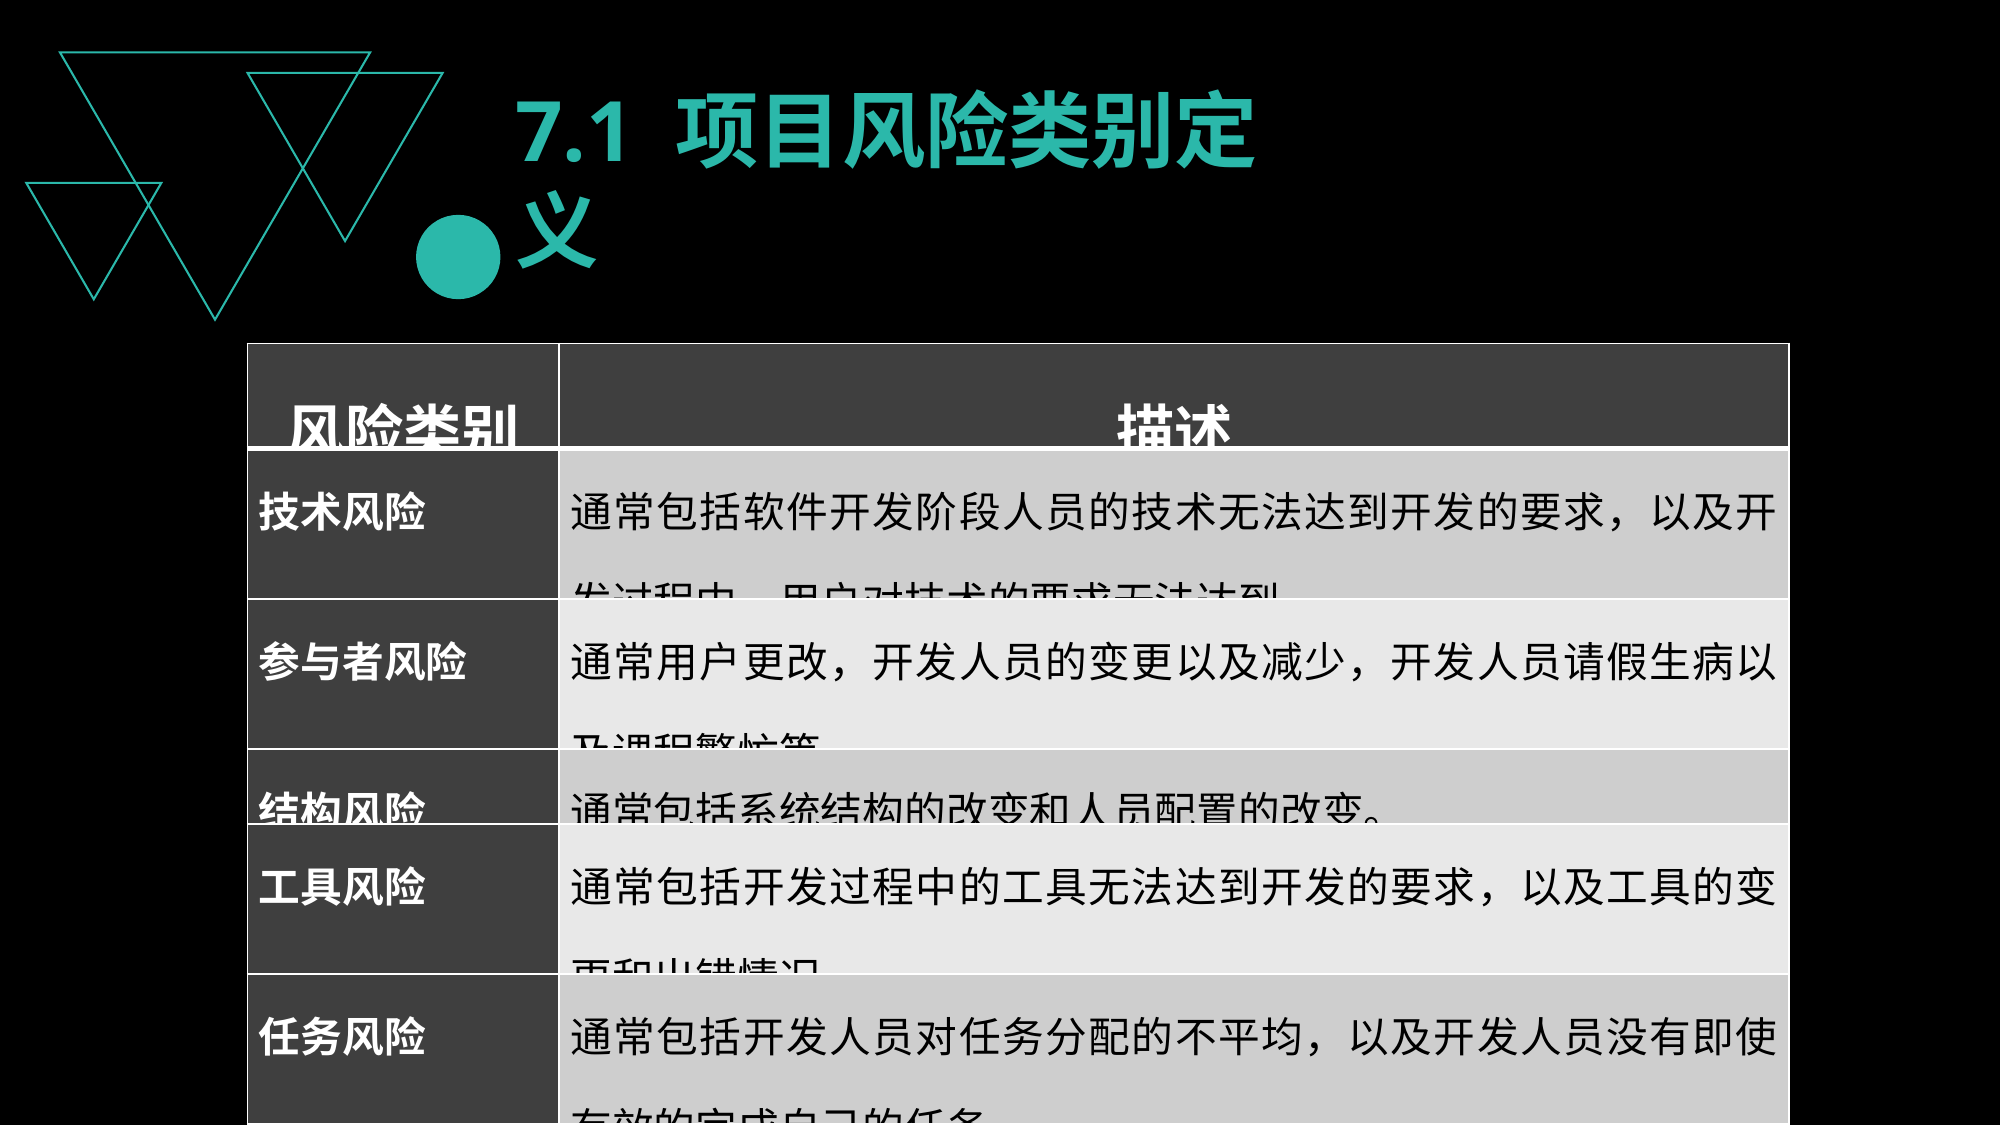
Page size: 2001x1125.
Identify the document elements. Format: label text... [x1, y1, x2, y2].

text_box [415, 213, 502, 301]
table_header 描述 [560, 344, 1788, 446]
text_box [245, 71, 445, 244]
table_cell 通常包括软件开发阶段人员的技术无法达到开发的要求，以及开发过程中，用户对技术的要求无法达到。 [560, 451, 1788, 598]
table_cell 技术风险 [248, 451, 558, 598]
table_cell 通常包括开发过程中的工具无法达到开发的要求，以及工具的变更和出错情况。 [560, 825, 1788, 973]
text_box [24, 181, 164, 302]
table_cell 通常包括开发人员对任务分配的不平均，以及开发人员没有即使有效的完成自己的任务。 [560, 975, 1788, 1123]
text_box [58, 51, 372, 322]
table_cell 结构风险 [248, 750, 558, 823]
table_cell 通常包括系统结构的改变和人员配置的改变。 [560, 750, 1788, 823]
table_header 风险类别 [248, 344, 558, 446]
table_cell 通常用户更改，开发人员的变更以及减少，开发人员请假生病以及课程繁忙等。 [560, 600, 1788, 748]
text_box 7.1 项目风险类别定义 [500, 71, 1354, 286]
table_cell 任务风险 [248, 975, 558, 1123]
table_cell 工具风险 [248, 825, 558, 973]
table_cell 参与者风险 [248, 600, 558, 748]
